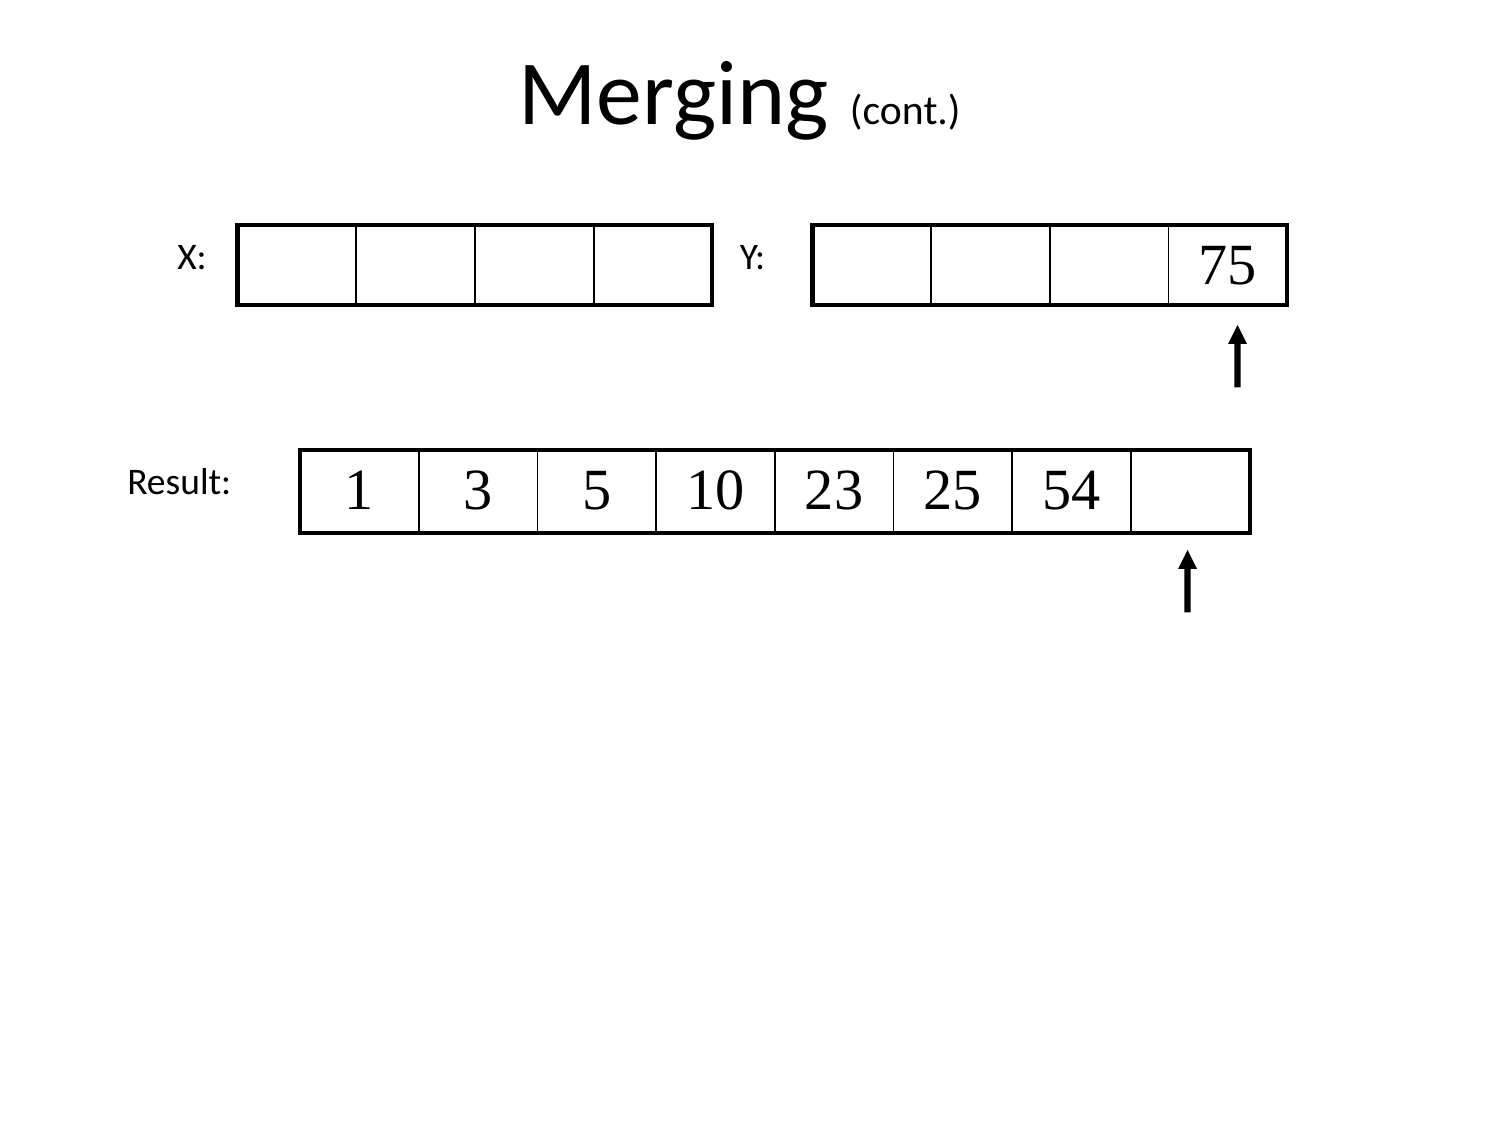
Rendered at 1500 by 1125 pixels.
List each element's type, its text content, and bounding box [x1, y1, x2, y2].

table_header 10 [657, 452, 774, 531]
text_box Y: [724, 224, 813, 285]
table_header 25 [894, 452, 1011, 531]
table_header [815, 227, 930, 303]
title Merging (cont.) [112, 24, 1388, 150]
text_box [1181, 549, 1194, 613]
table_header 23 [776, 452, 893, 531]
table_header [595, 227, 710, 303]
text_box [1231, 324, 1244, 388]
table_header 3 [420, 452, 537, 531]
text_box Result: [112, 449, 288, 510]
table_header 5 [538, 452, 655, 531]
table_header [357, 227, 474, 303]
table_header [1132, 452, 1248, 531]
table_header [932, 227, 1049, 303]
table_header [1051, 227, 1168, 303]
table_header 1 [302, 452, 418, 531]
table_header 54 [1013, 452, 1130, 531]
table_header [476, 227, 593, 303]
table_header [240, 227, 355, 303]
table_header 75 [1169, 227, 1285, 303]
text_box X: [162, 224, 250, 285]
